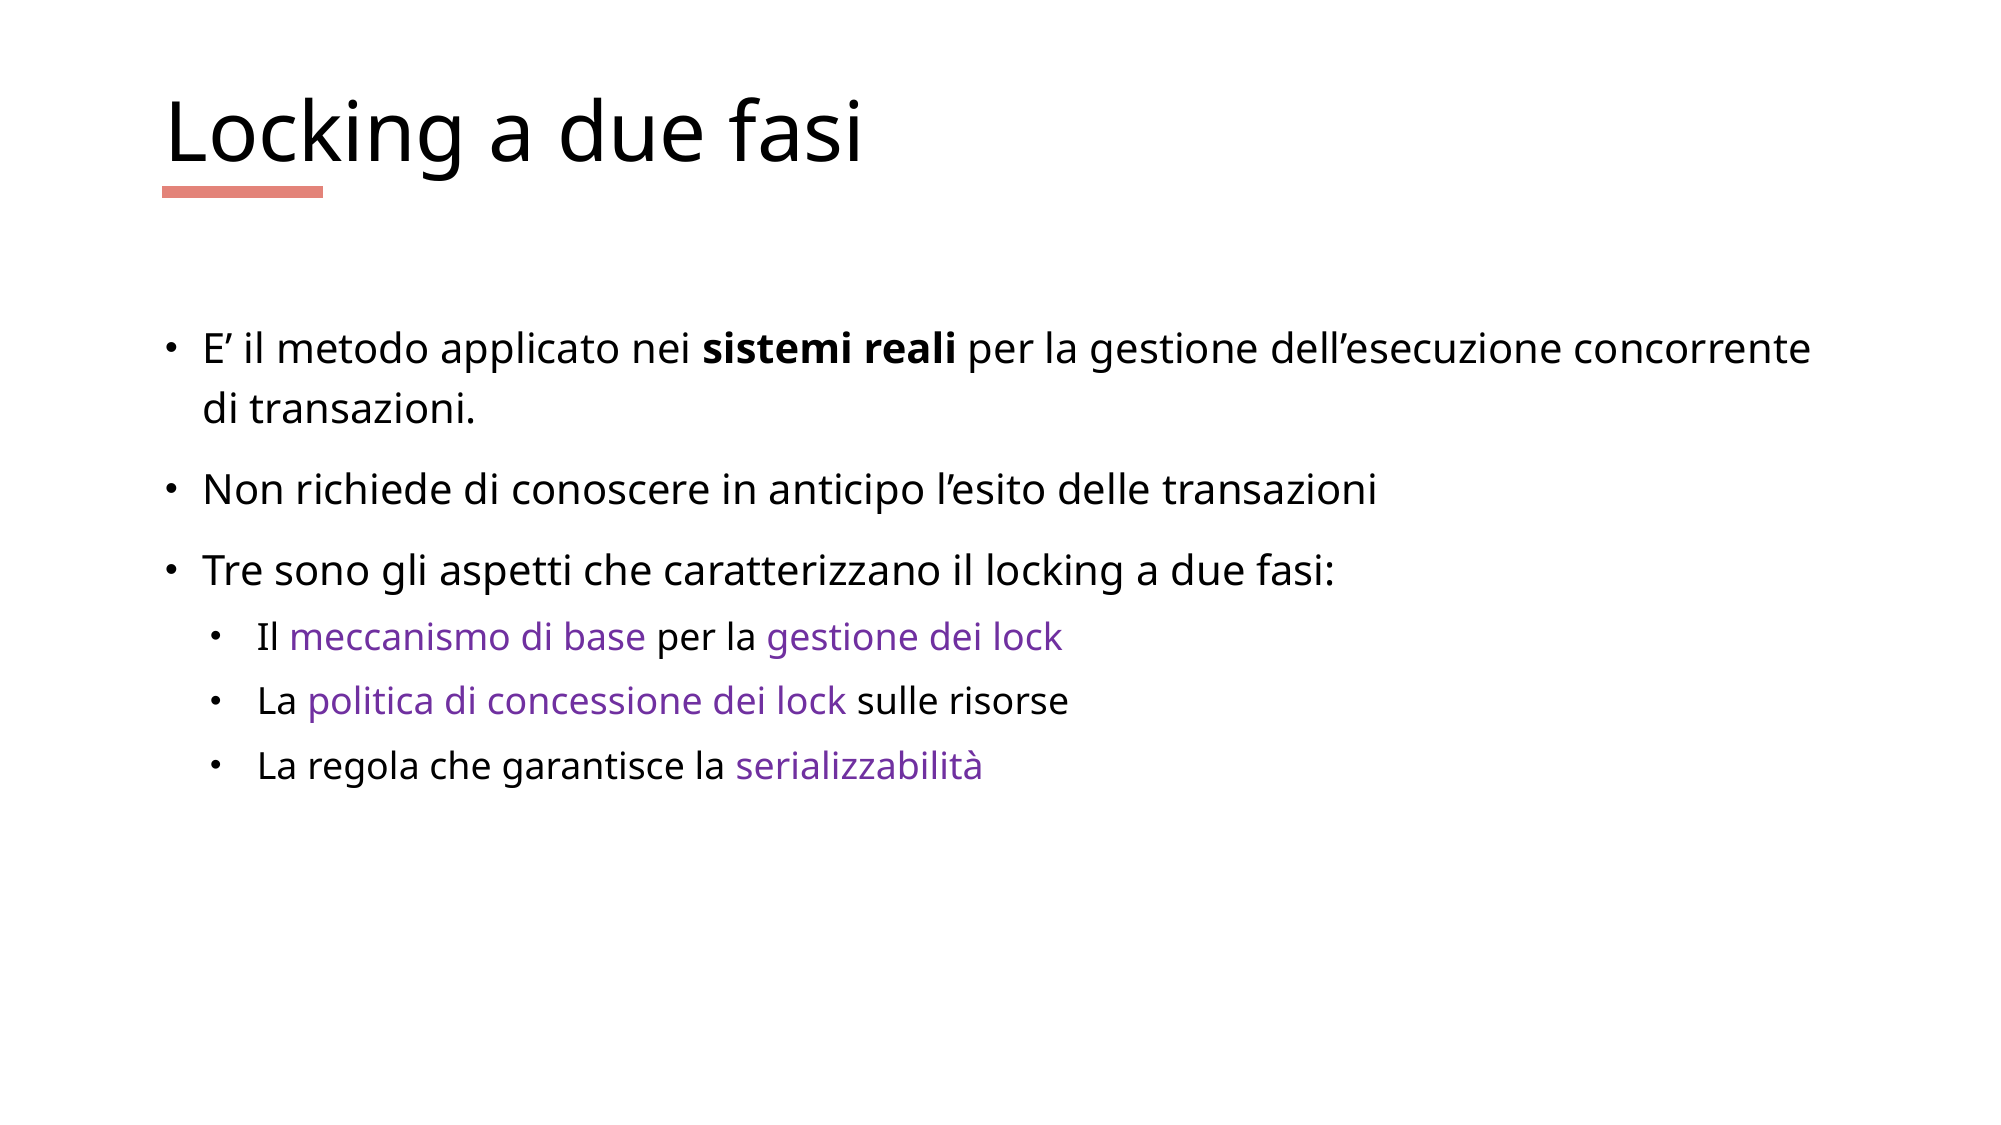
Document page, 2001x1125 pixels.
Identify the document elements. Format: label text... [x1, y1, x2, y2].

title Locking a due fasi [149, 70, 1850, 287]
list E’ il metodo applicato nei sistemi reali per la gestione dell’esecuzione concorrente di transazioni. Non richiede di conoscere in anticipo l’esito delle transazioni Tre sono gli aspetti che caratterizzano il locking a due fasi: Il meccanismo di base per la gestione dei lock La politica di concessione dei lock sulle risorse La regola che garantisce la serializzabilità [150, 304, 1850, 975]
